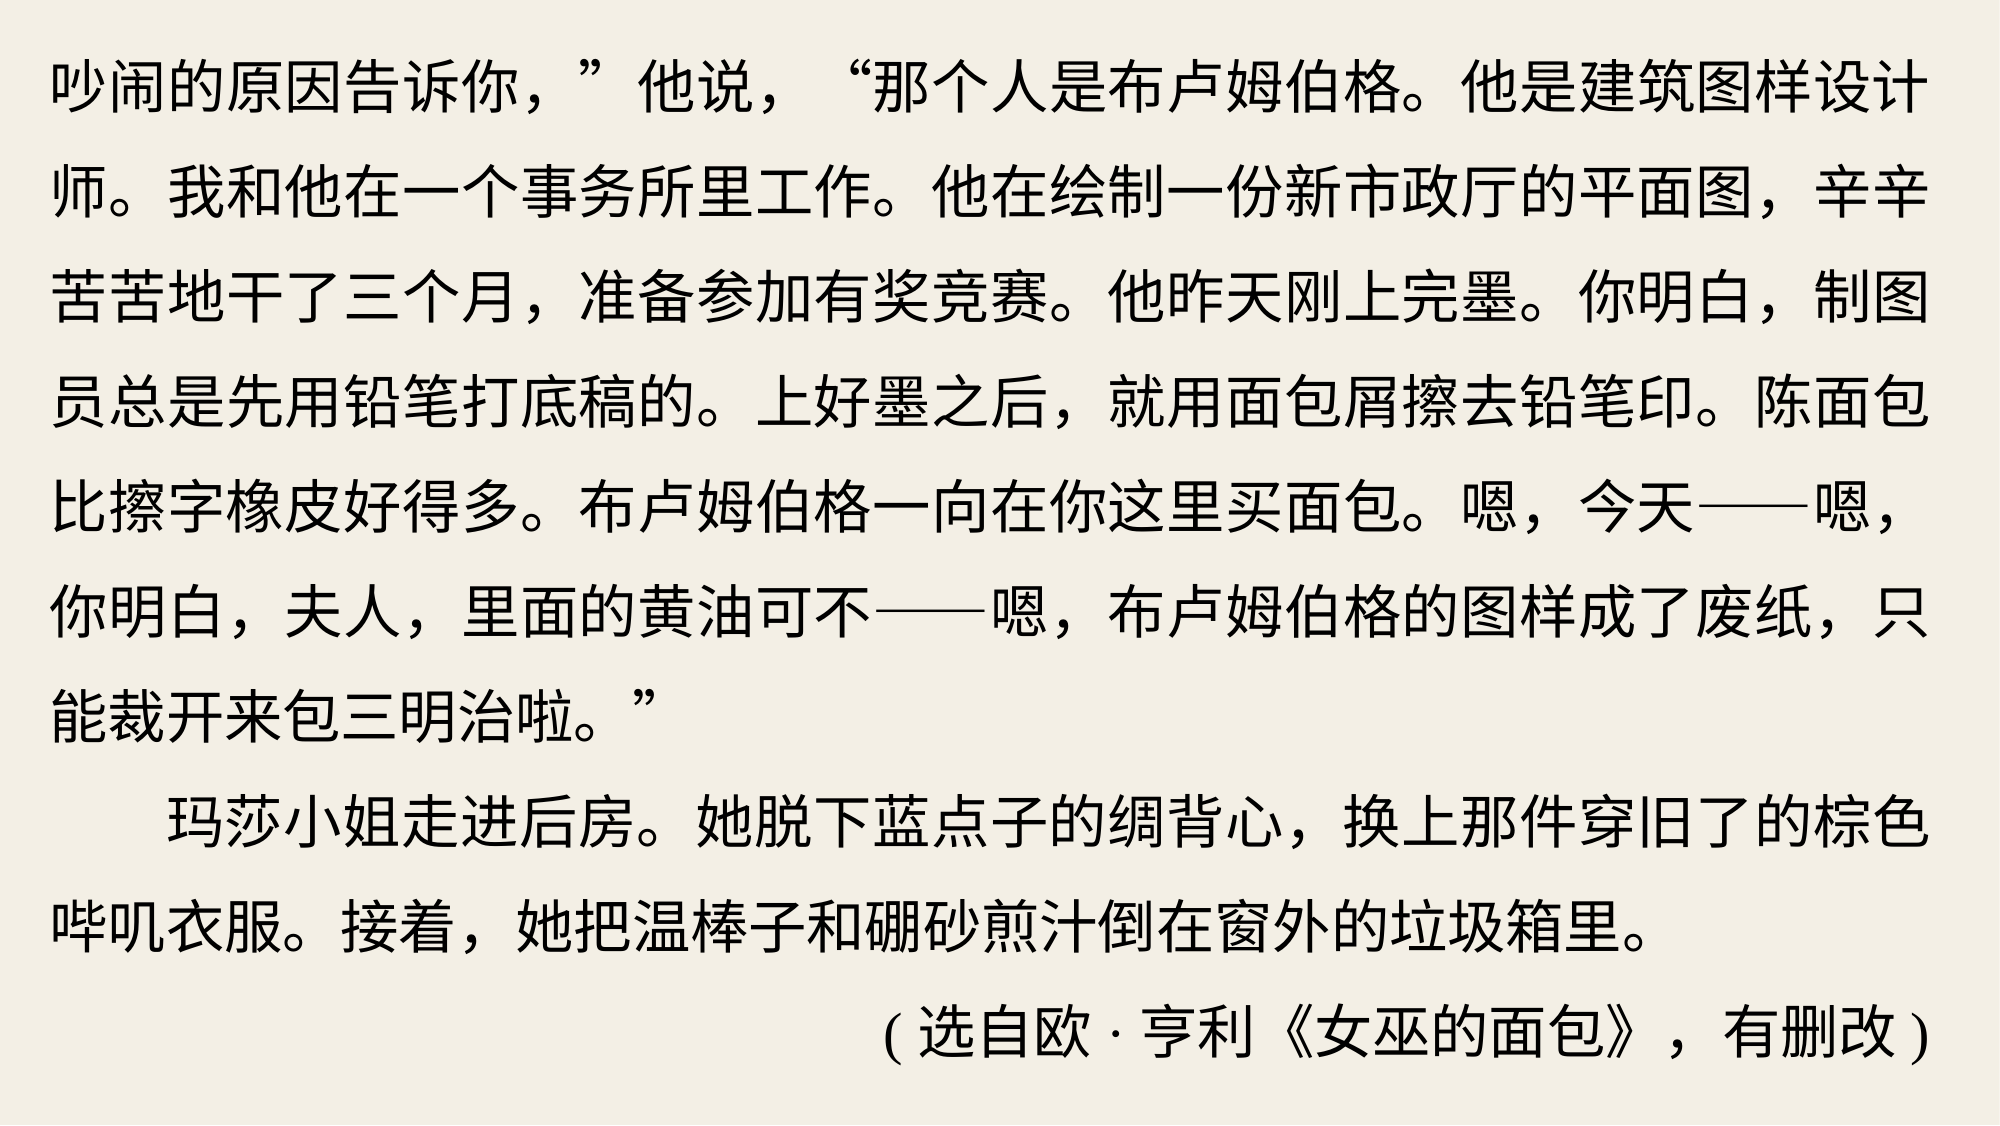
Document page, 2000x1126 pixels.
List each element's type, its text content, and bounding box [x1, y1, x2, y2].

text_box 吵闹的原因告诉你，”他说，“那个人是布卢姆伯格。他是建筑图样设计师。我和他在一个事务所里工作。他在绘制一份新市政厅的平面图，辛辛苦苦地干了三个月，准备参加有奖竞赛。他昨天刚上完墨。你明白，制图员总是先用铅笔打底稿的。上好墨之后，就用面包屑擦去铅笔印。陈面包比擦字橡皮好得多。布卢姆伯格一向在你这里买面包。嗯，今天——嗯，你明白，夫人，里面的黄油可不——嗯，布卢姆伯格的图样成了废纸，只能裁开来包三明治啦。” 玛莎小姐走进后房。她脱下蓝点子的绸背心，换上那件穿旧了的棕色哔叽衣服。接着，她把温棒子和硼砂煎汁倒在窗外的垃圾箱里。 (选自欧·亨利《女巫的面包》，有删改) [29, 5, 1951, 1076]
